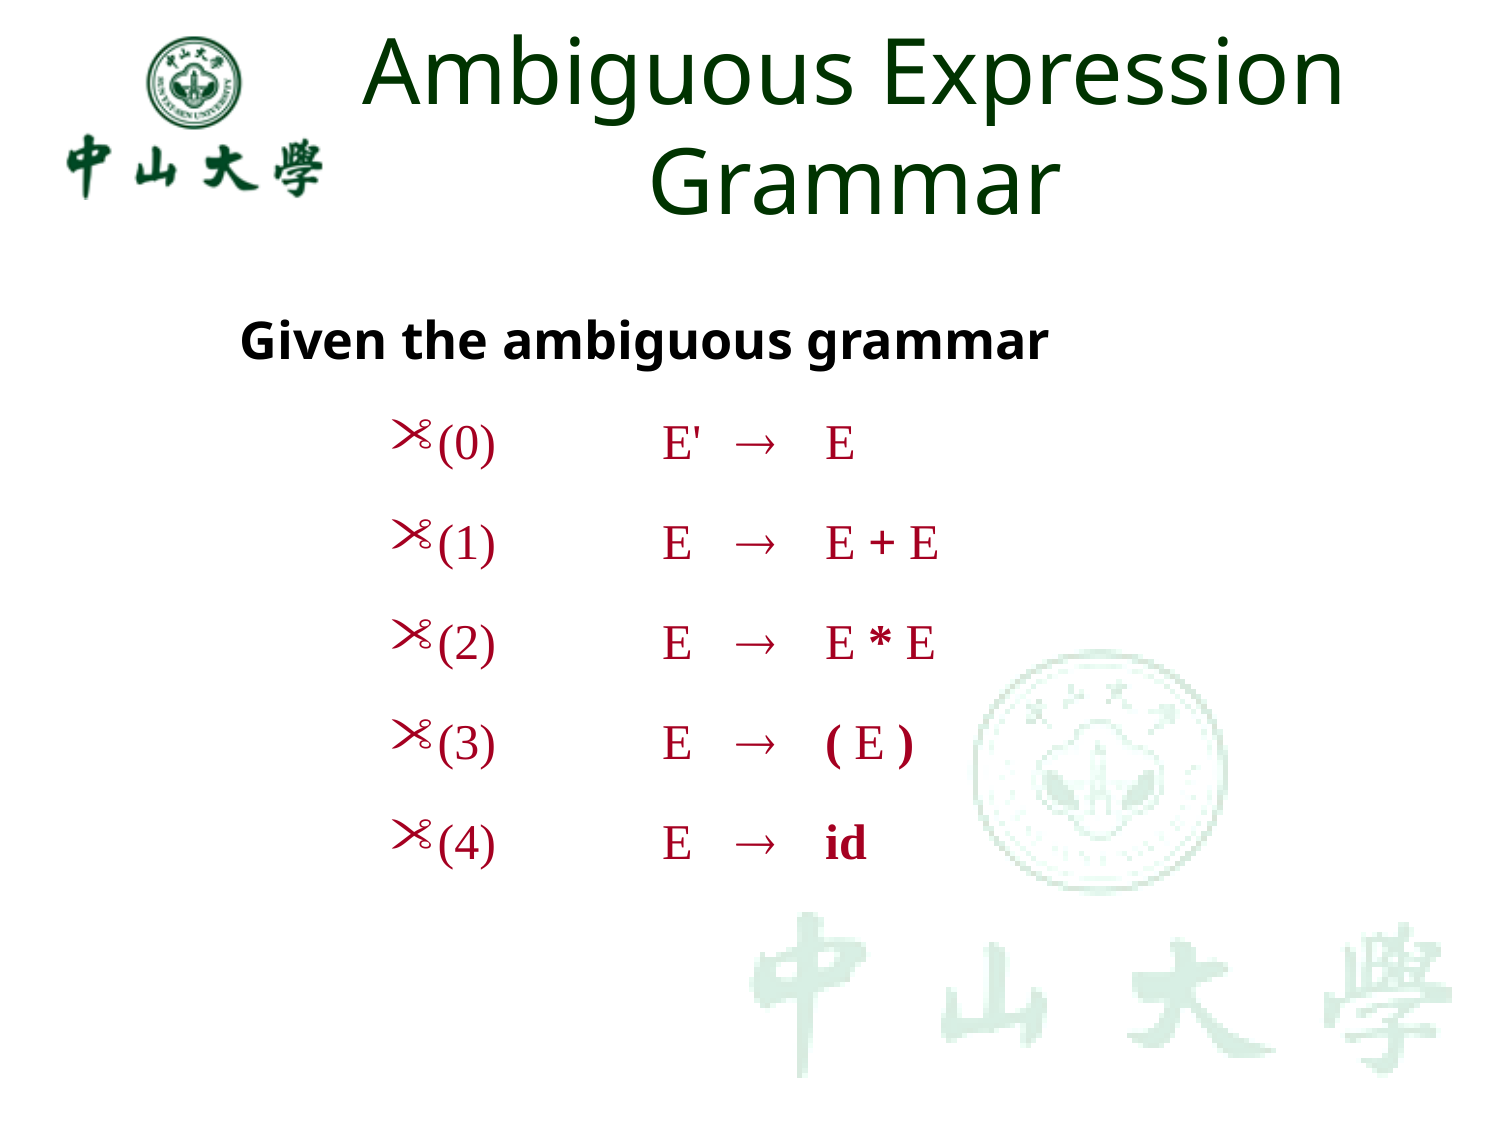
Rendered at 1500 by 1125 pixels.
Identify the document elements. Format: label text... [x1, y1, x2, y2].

title Ambiguous Expression Grammar [280, 46, 1430, 200]
list Given the ambiguous grammar (0) E'  E (1) E  E + E (2) E  E * E (3) E  ( E ) (4) E  id [224, 299, 1426, 1013]
picture [46, 35, 340, 200]
